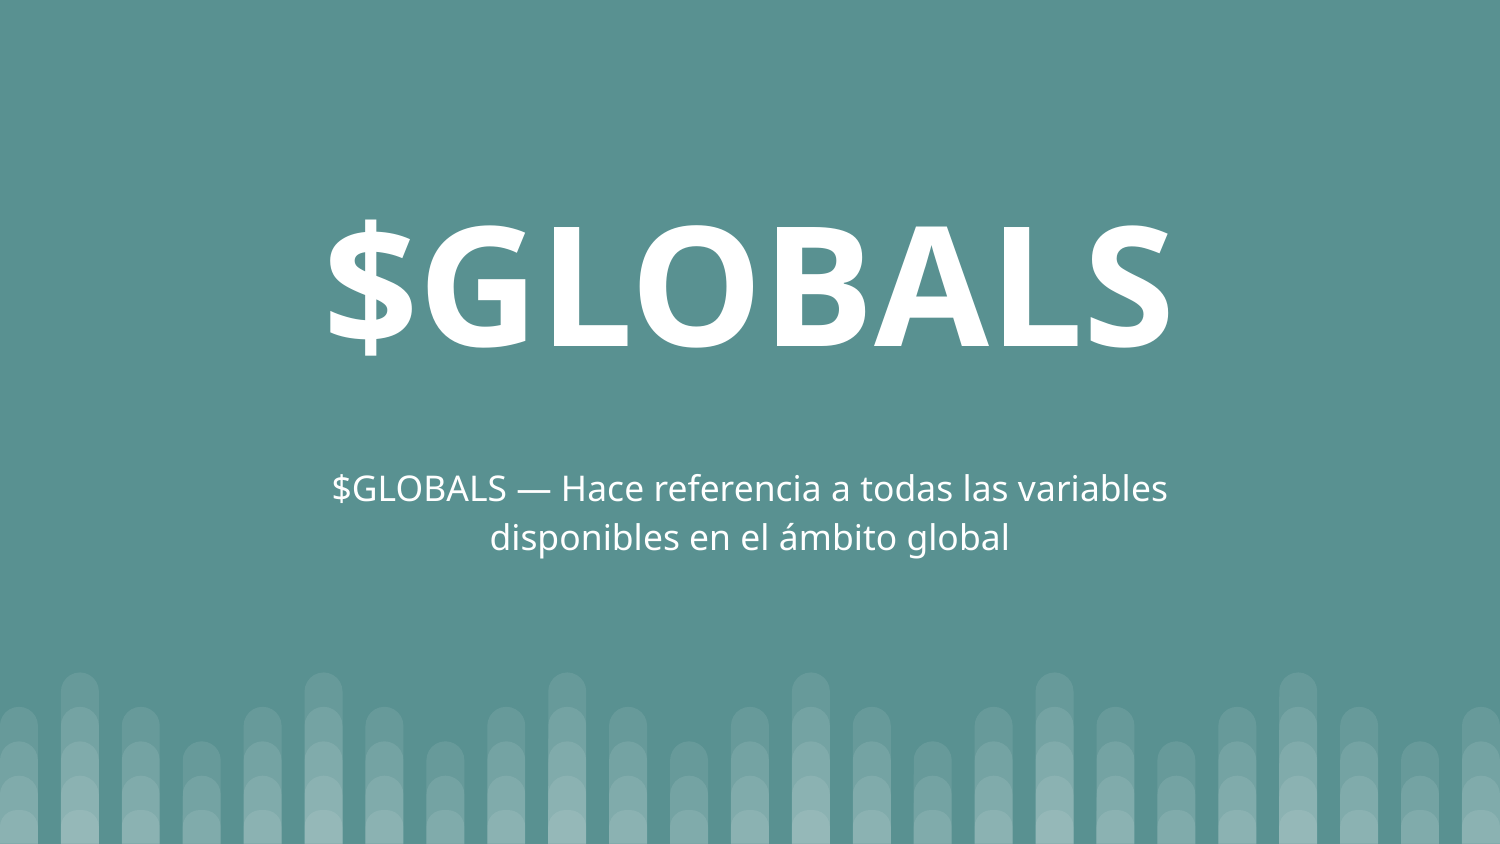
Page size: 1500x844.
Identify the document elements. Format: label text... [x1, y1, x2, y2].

title $GLOBALS [227, 126, 1273, 433]
list $GLOBALS — Hace referencia a todas las variables disponibles en el ámbito global [227, 444, 1273, 628]
